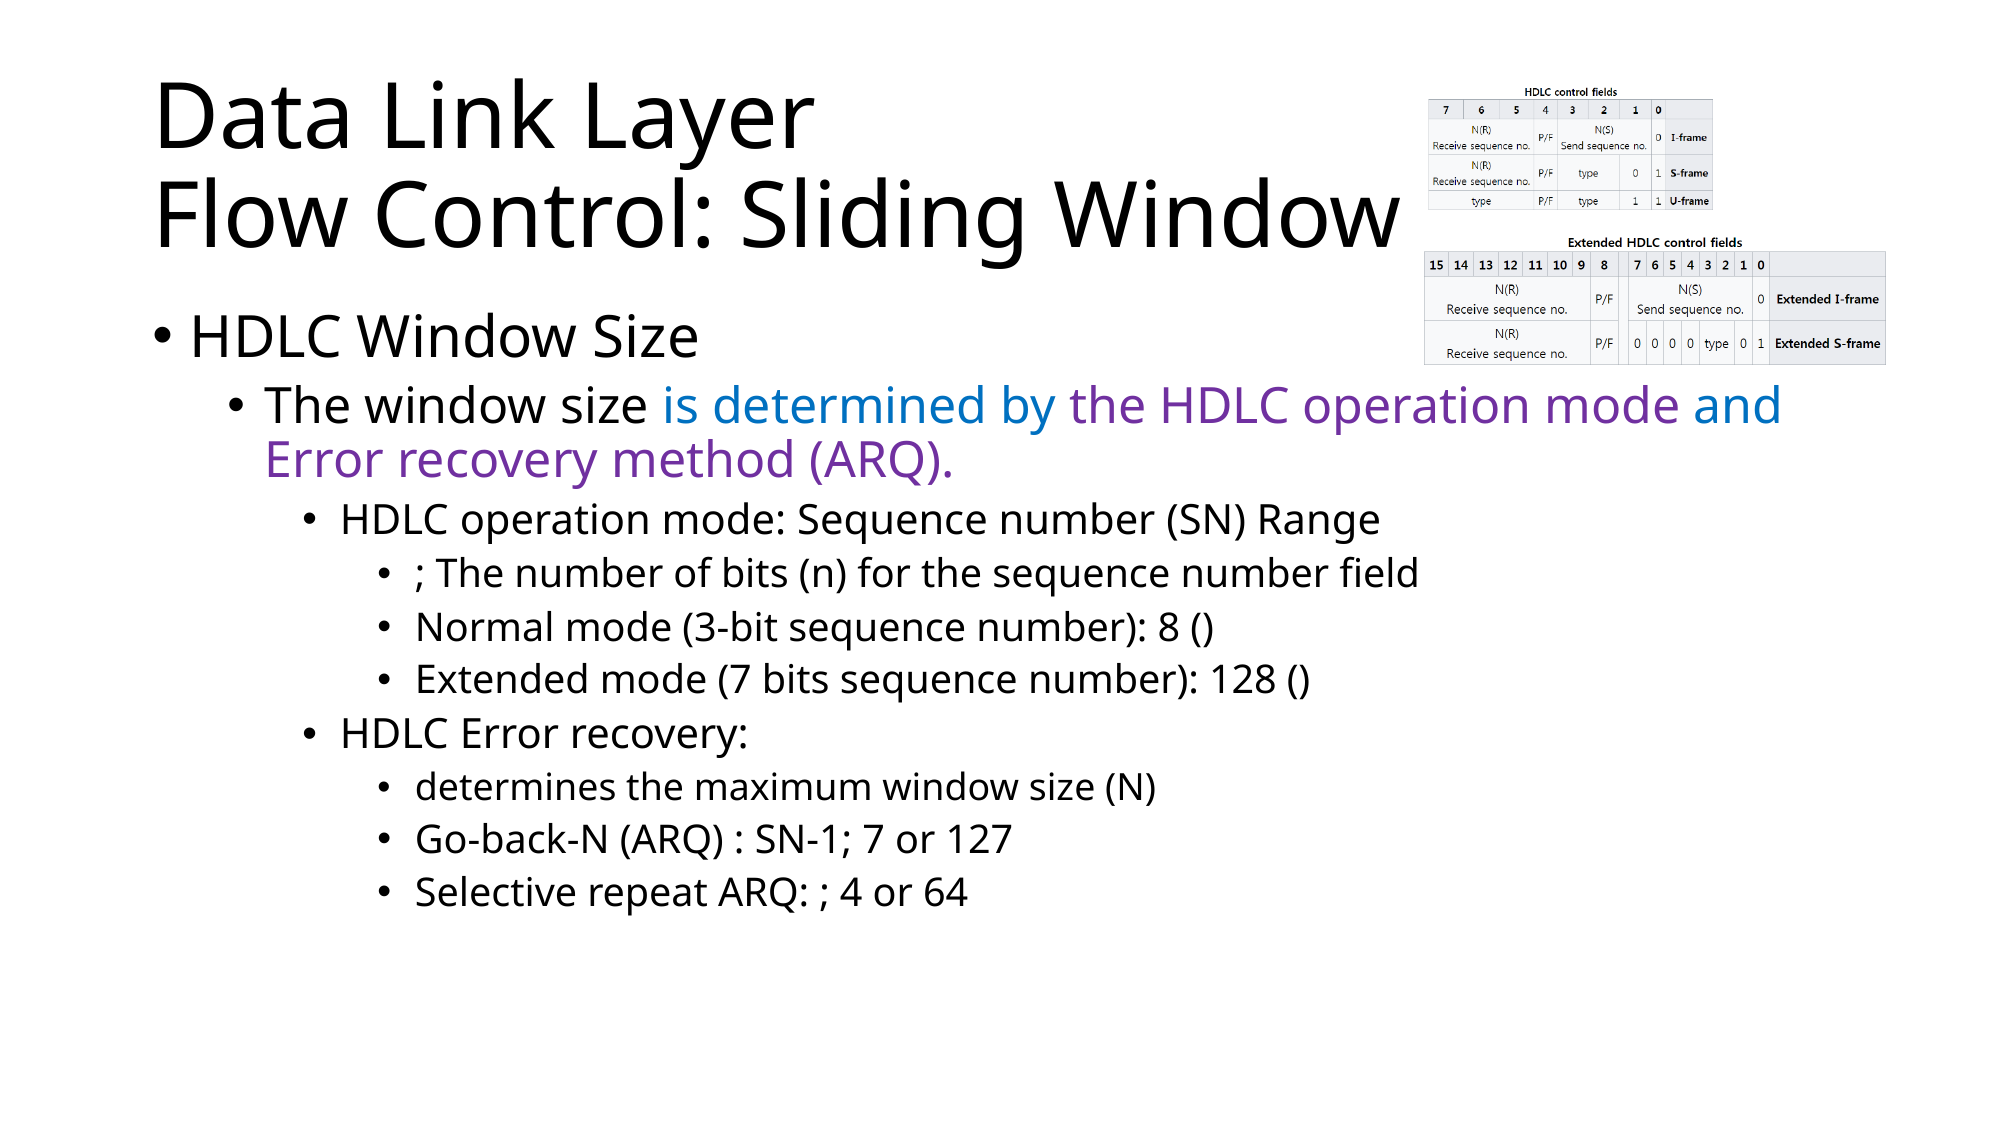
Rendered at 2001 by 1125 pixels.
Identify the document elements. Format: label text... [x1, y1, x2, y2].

picture [1422, 230, 1892, 369]
title Data Link Layer Flow Control: Sliding Window [137, 59, 1863, 278]
picture [1421, 83, 1717, 214]
